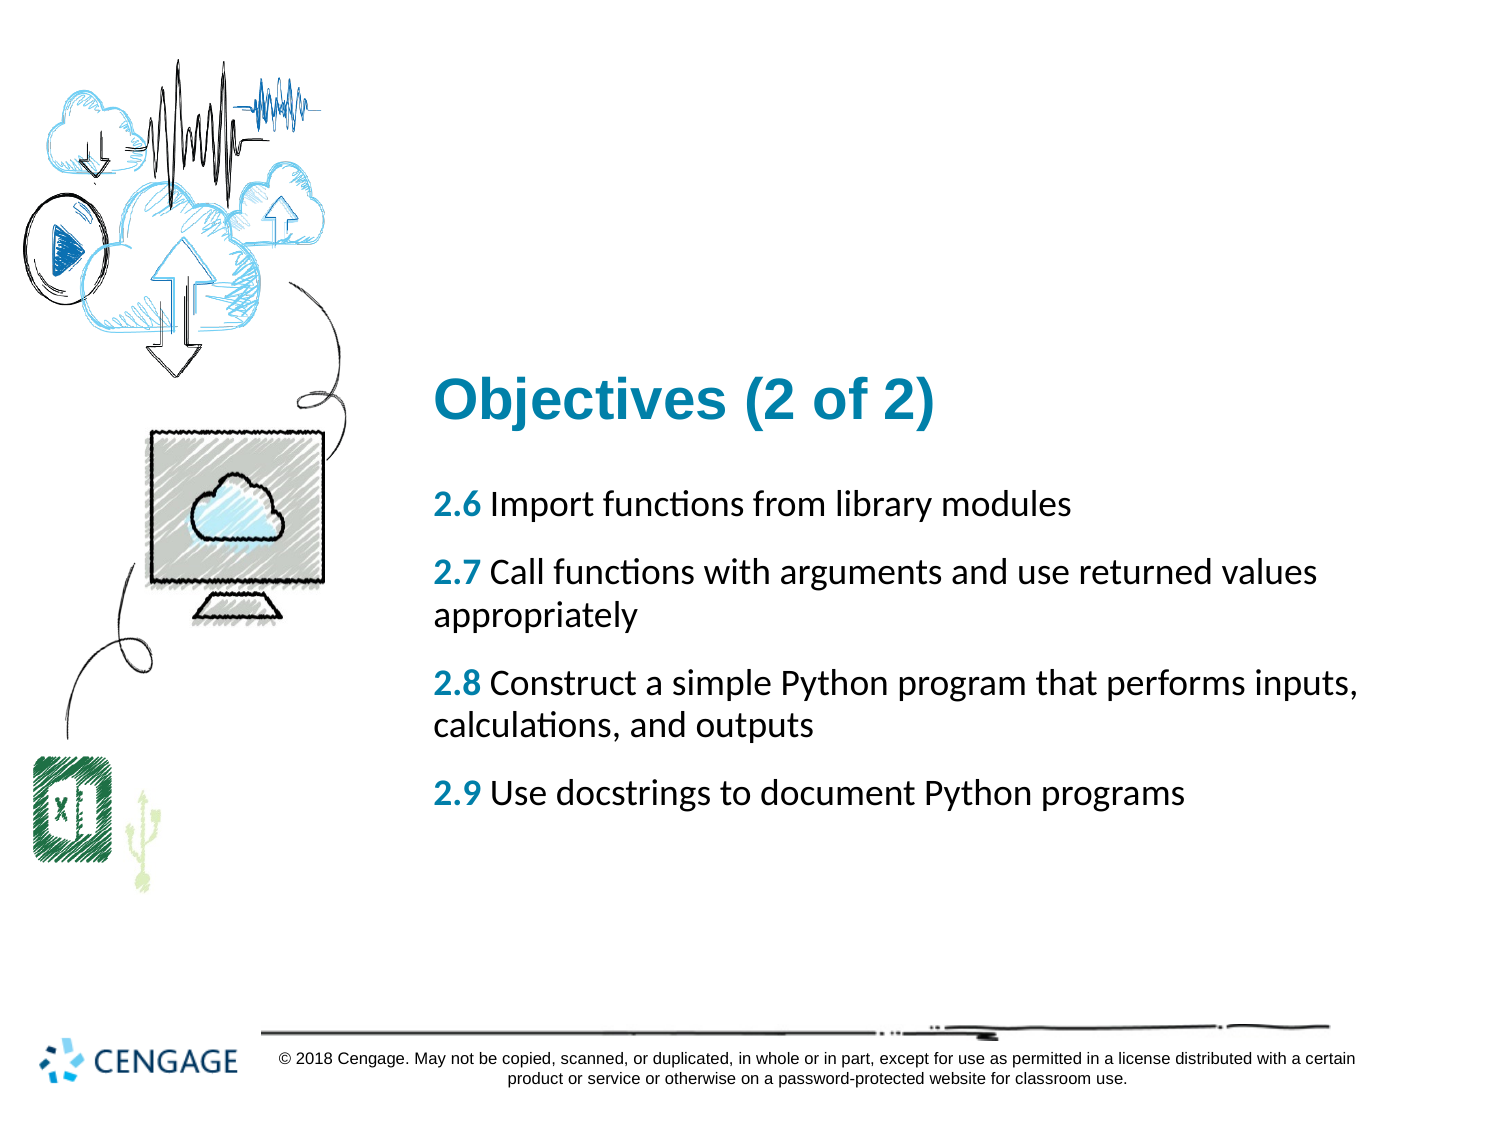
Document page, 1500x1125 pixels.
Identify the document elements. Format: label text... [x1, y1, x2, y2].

picture [23, 743, 163, 895]
picture [12, 59, 401, 739]
picture [261, 1024, 1331, 1041]
title Objectives (2 of 2) [433, 361, 1446, 432]
list 2.6 Import functions from library modules 2.7 Call functions with arguments and use returned values appropriately 2.8 Construct a simple Python program that performs inputs, calculations, and outputs 2.9 Use docstrings to document Python programs [433, 482, 1446, 847]
picture [19, 1024, 250, 1096]
footer © 2018 Cengage. May not be copied, scanned, or duplicated, in whole or in part, except for use as permitted in a license distributed with a certain product or service or otherwise on a password-protected website for classroom use. [262, 1047, 1375, 1088]
